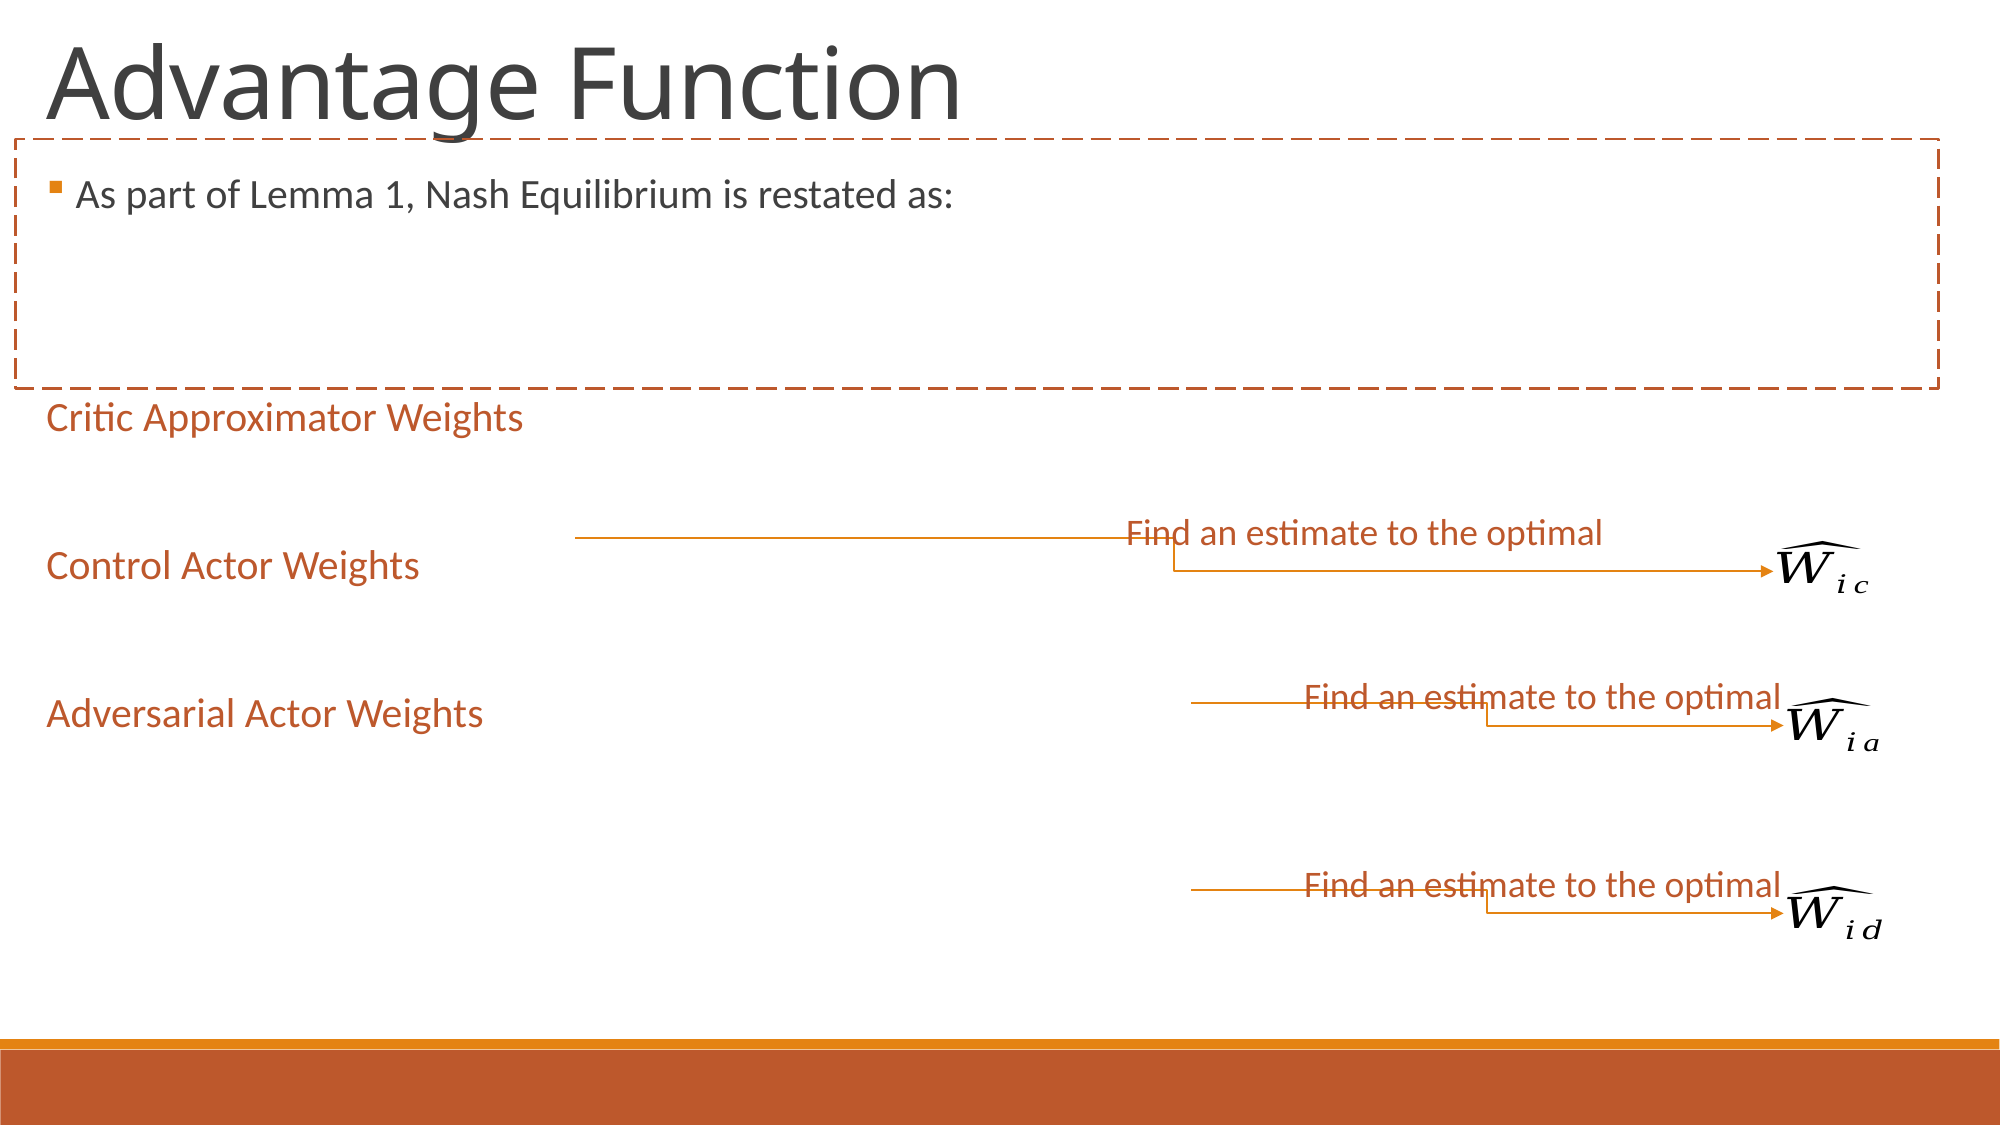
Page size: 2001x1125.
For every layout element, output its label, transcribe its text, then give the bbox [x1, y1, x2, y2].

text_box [1190, 889, 1785, 914]
text_box Advantage Function [31, 30, 1682, 139]
text_box Find an estimate to the optimal [1289, 852, 1797, 913]
text_box [14, 138, 1940, 390]
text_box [1190, 702, 1785, 726]
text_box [574, 537, 1774, 572]
text_box Find an estimate to the optimal [1289, 664, 1797, 725]
text_box Find an estimate to the optimal [1111, 501, 1619, 534]
